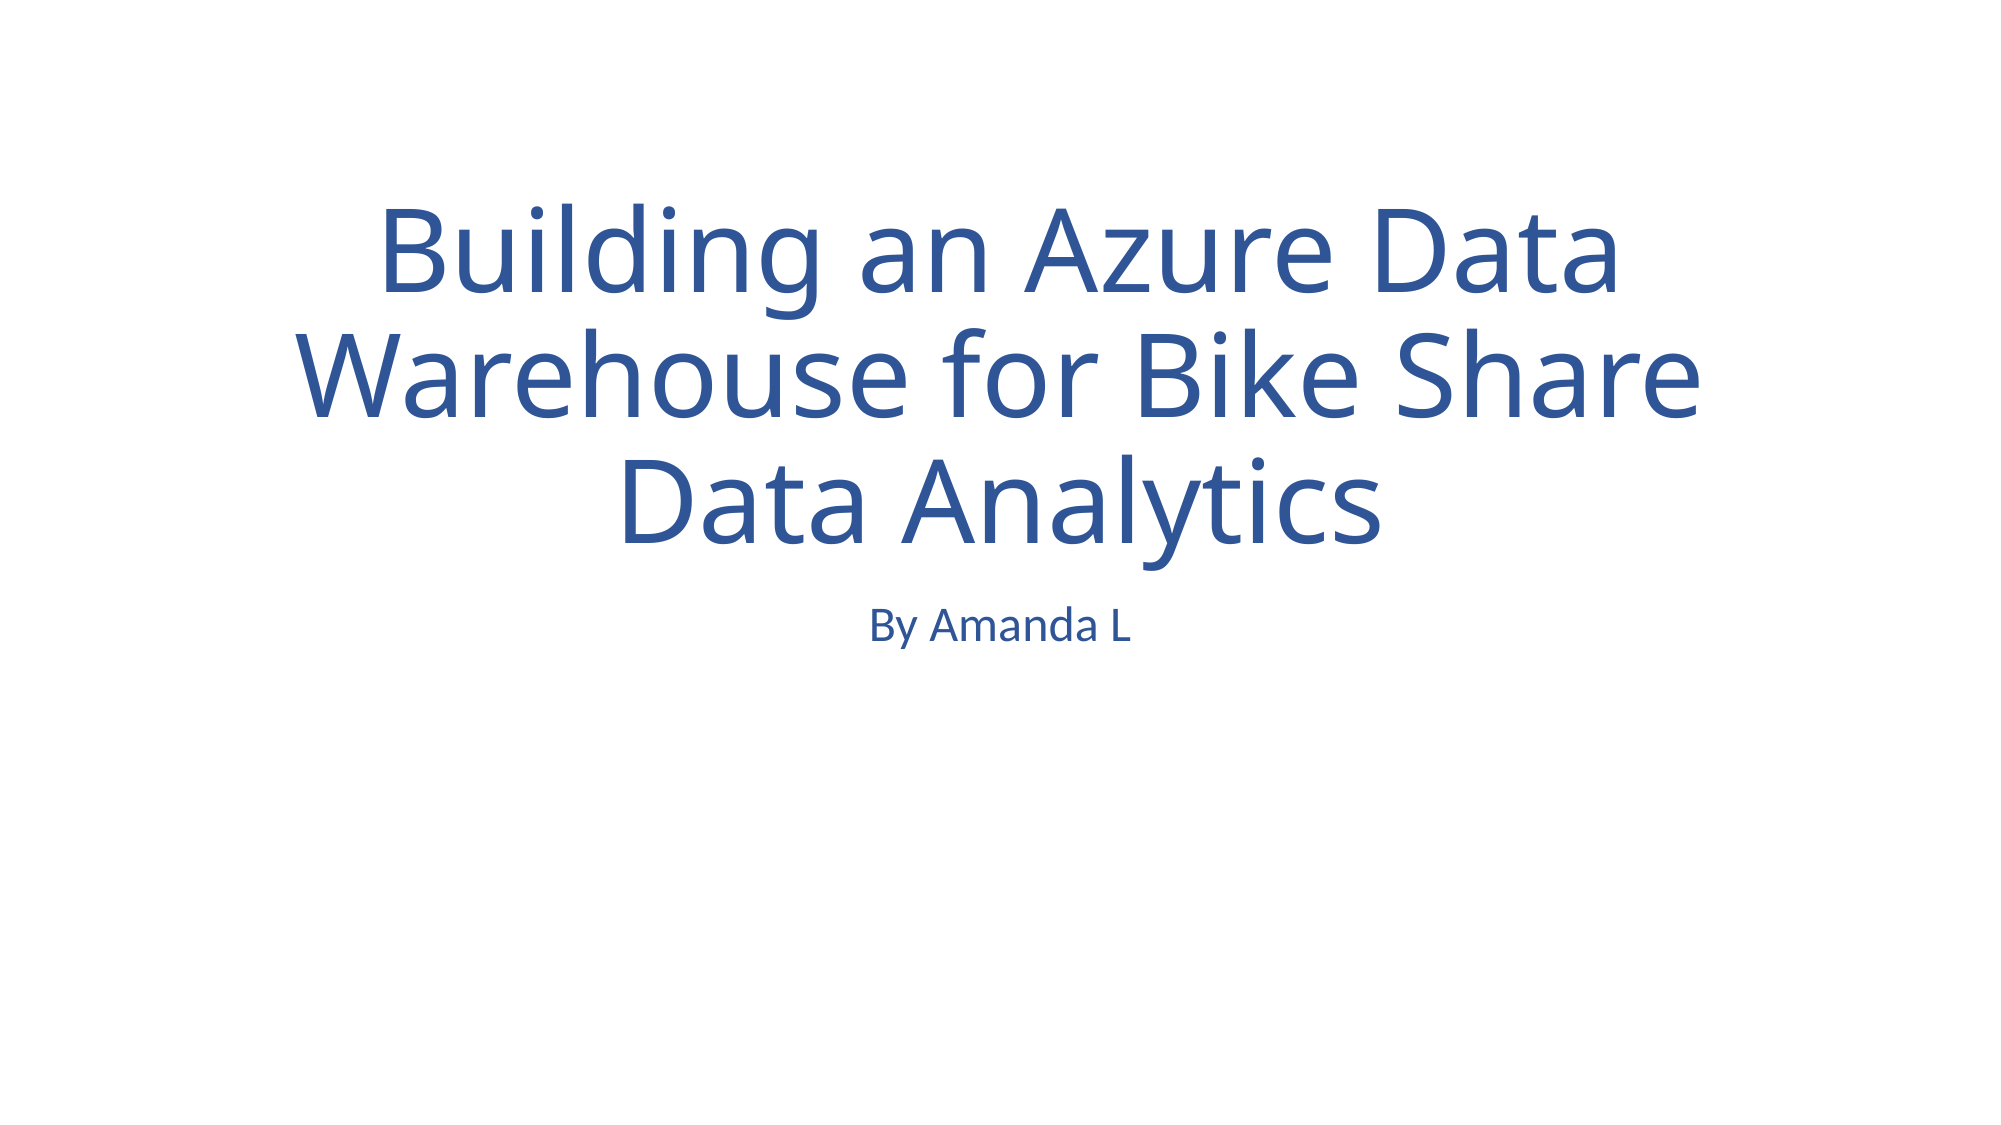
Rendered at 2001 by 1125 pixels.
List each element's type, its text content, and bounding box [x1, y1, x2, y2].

title Building an Azure Data Warehouse for Bike Share Data Analytics [249, 184, 1750, 576]
subtitle By Amanda L [249, 590, 1750, 863]
